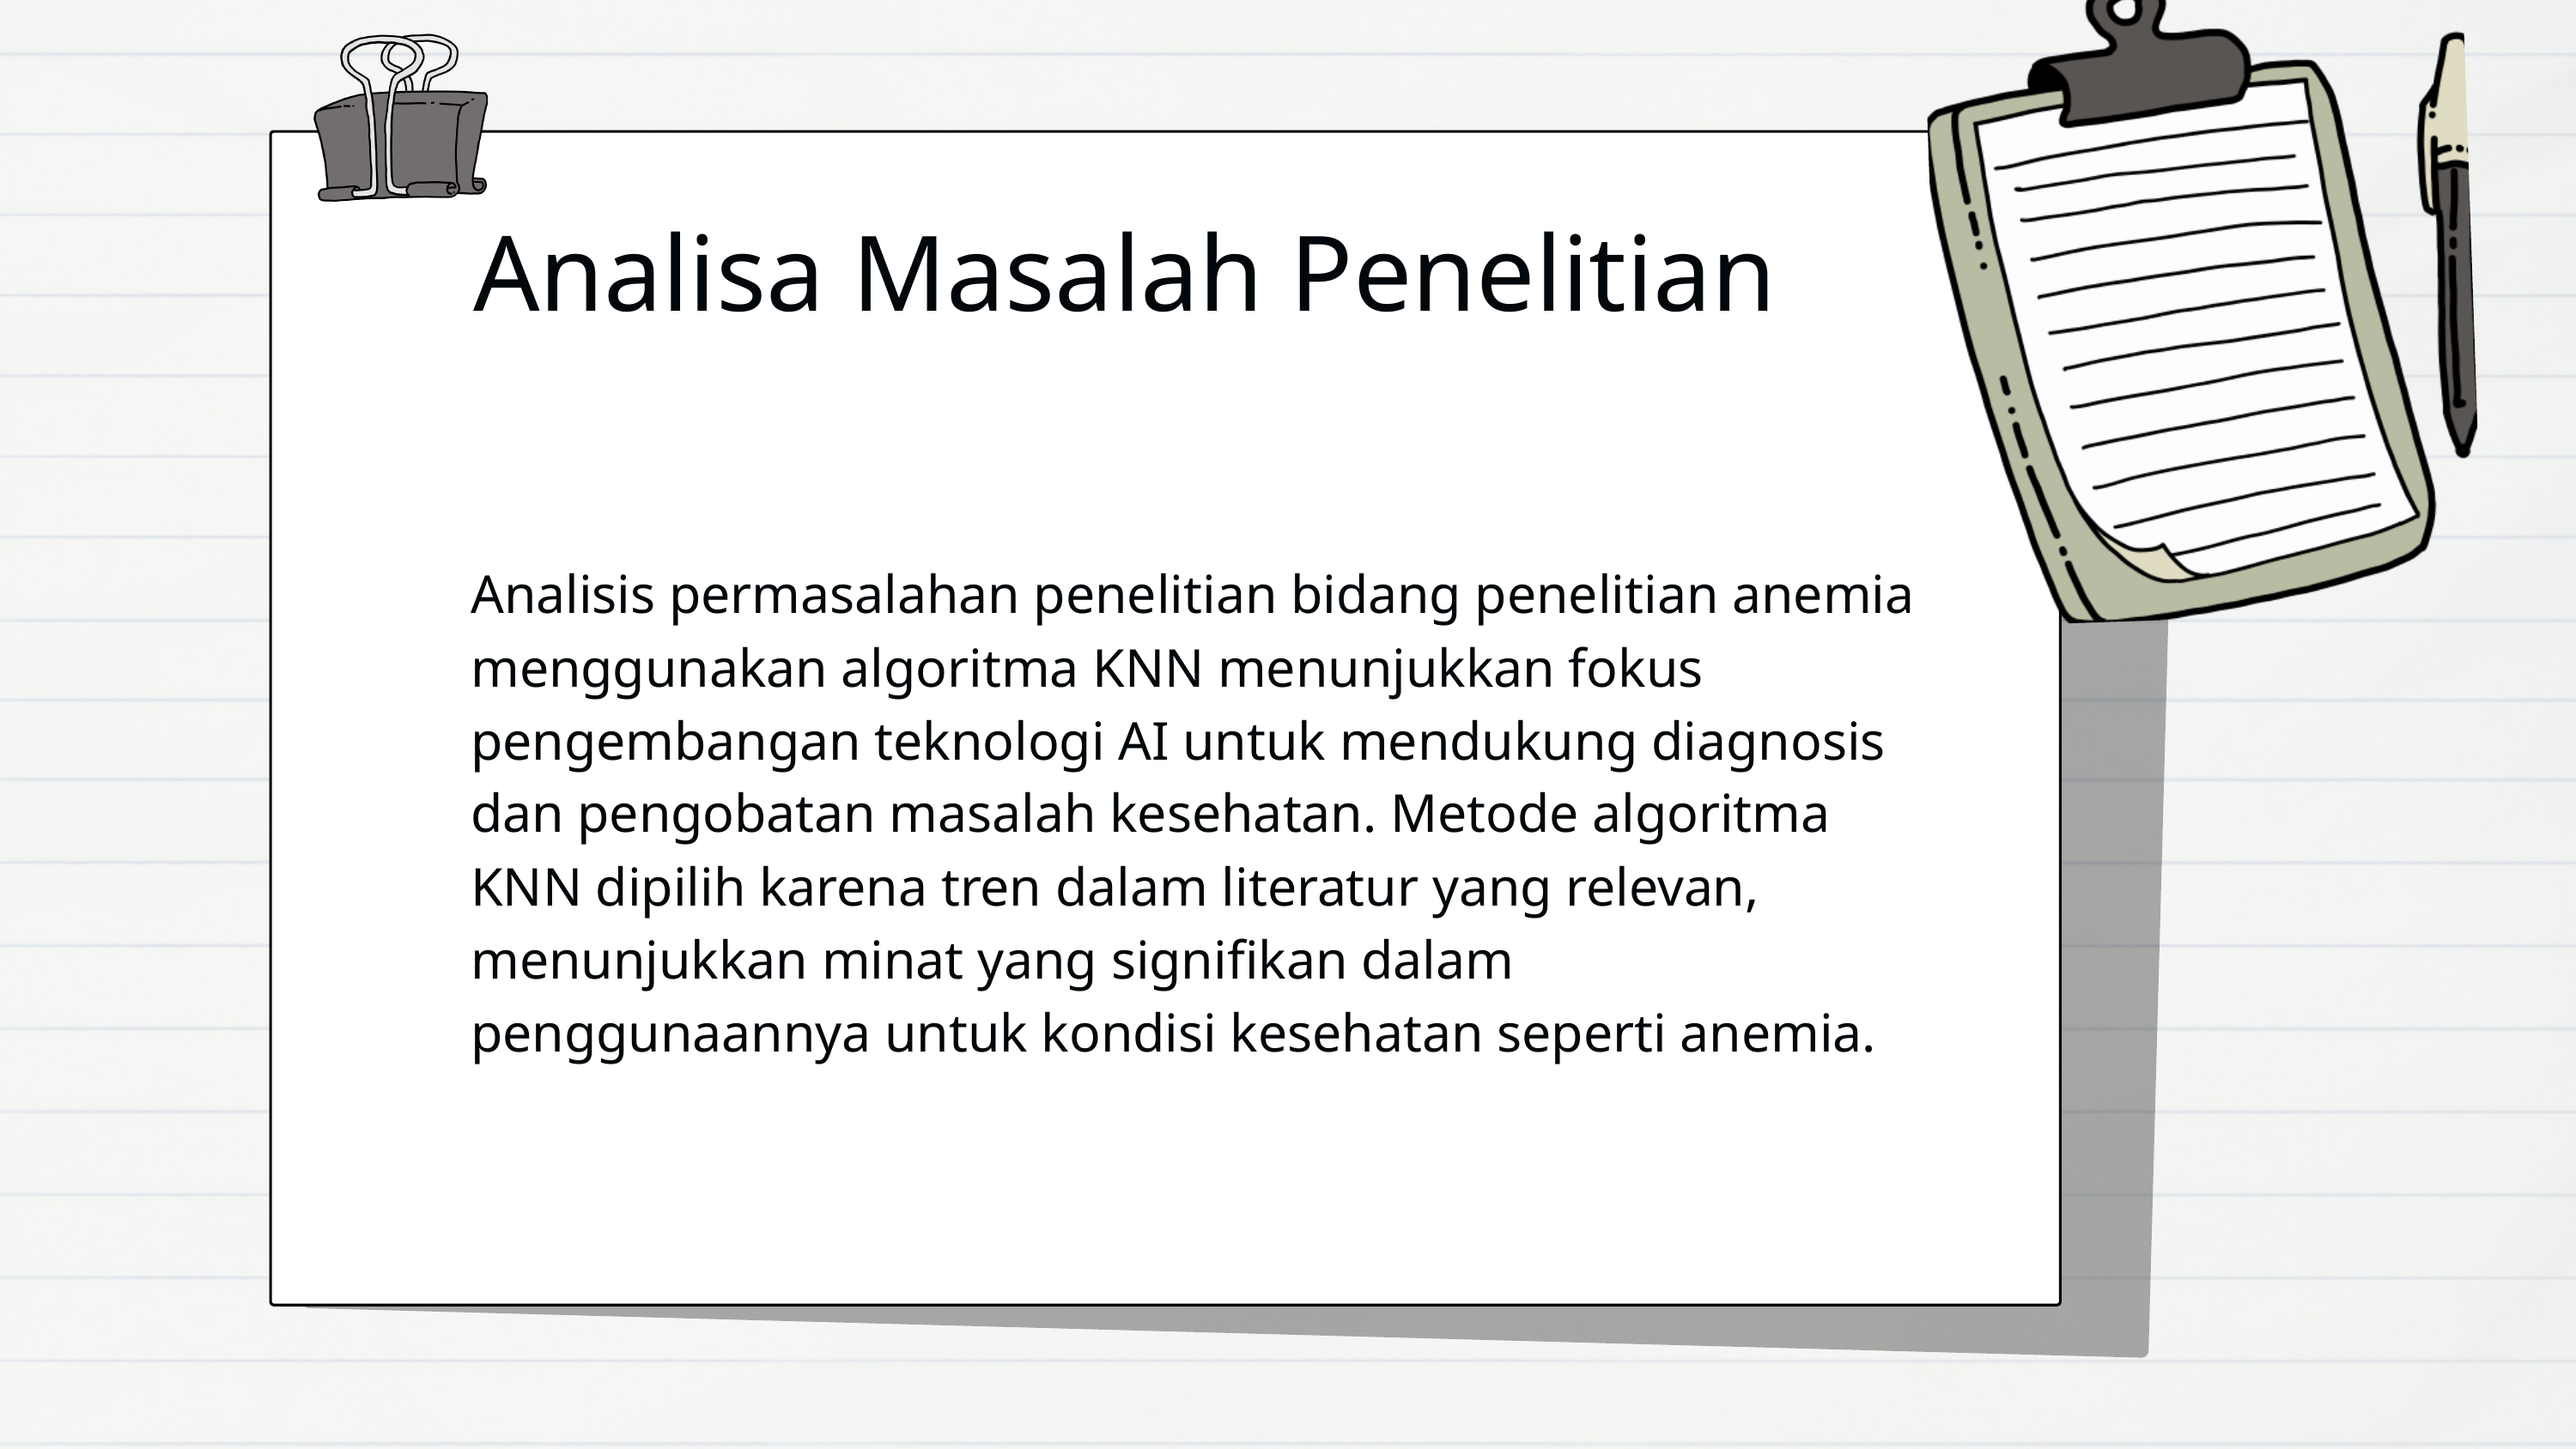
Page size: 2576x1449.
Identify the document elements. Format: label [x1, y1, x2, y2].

text_box [313, 33, 489, 130]
text_box [0, 0, 2576, 1449]
text_box [270, 130, 2061, 1306]
text_box [315, 206, 2165, 1334]
text_box [1923, 0, 2484, 621]
